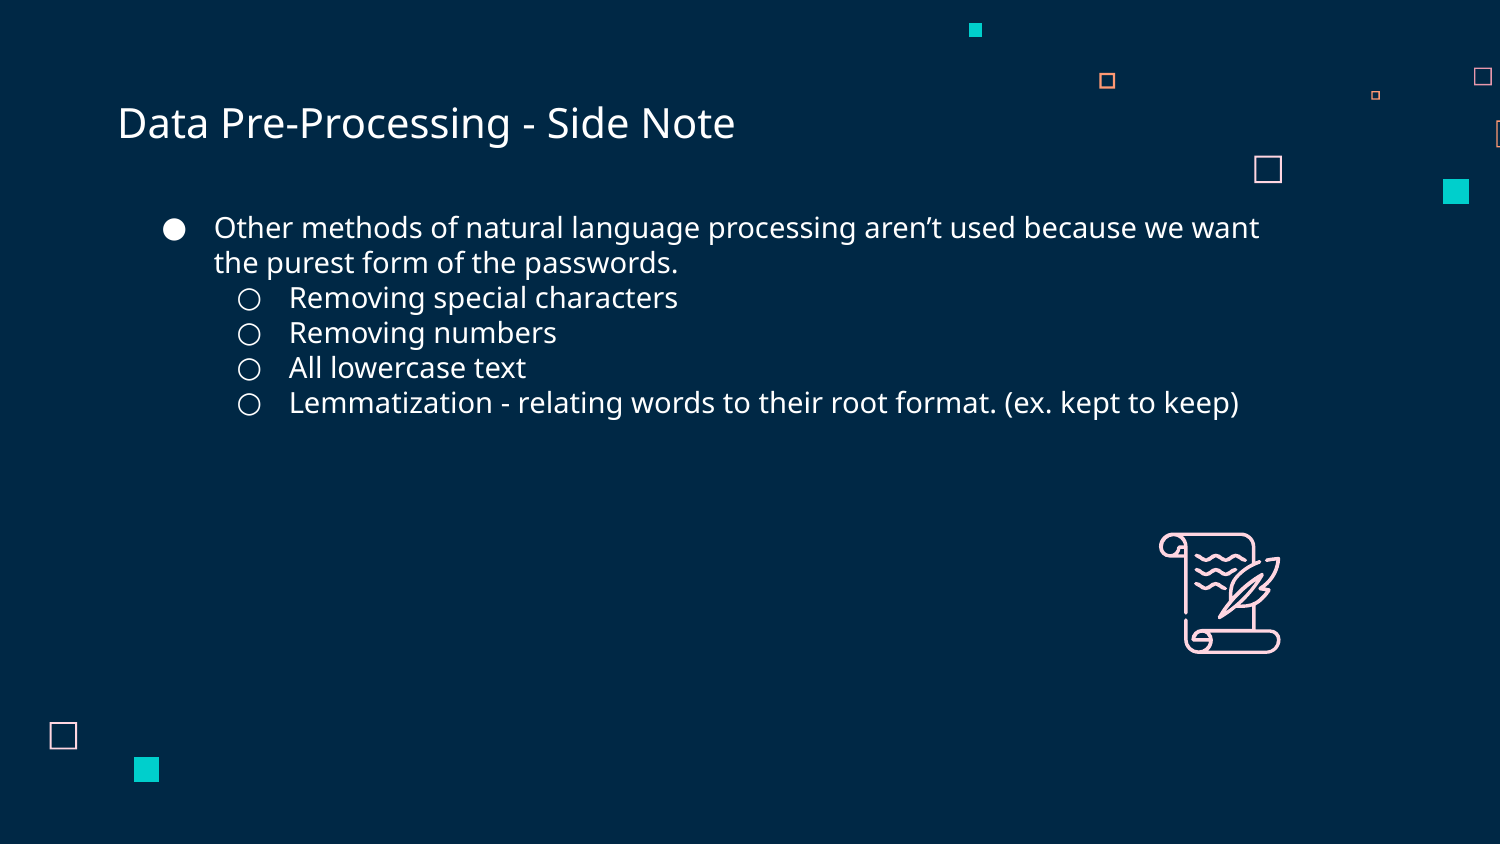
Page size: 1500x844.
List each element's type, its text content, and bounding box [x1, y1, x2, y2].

text_box Other methods of natural language processing aren’t used because we want the purest form of the passwords. Removing special characters Removing numbers All lowercase text Lemmatization - relating words to their root format. (ex. kept to keep) [123, 194, 1281, 434]
title Data Pre-Processing - Side Note [101, 67, 1068, 163]
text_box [1158, 532, 1281, 655]
